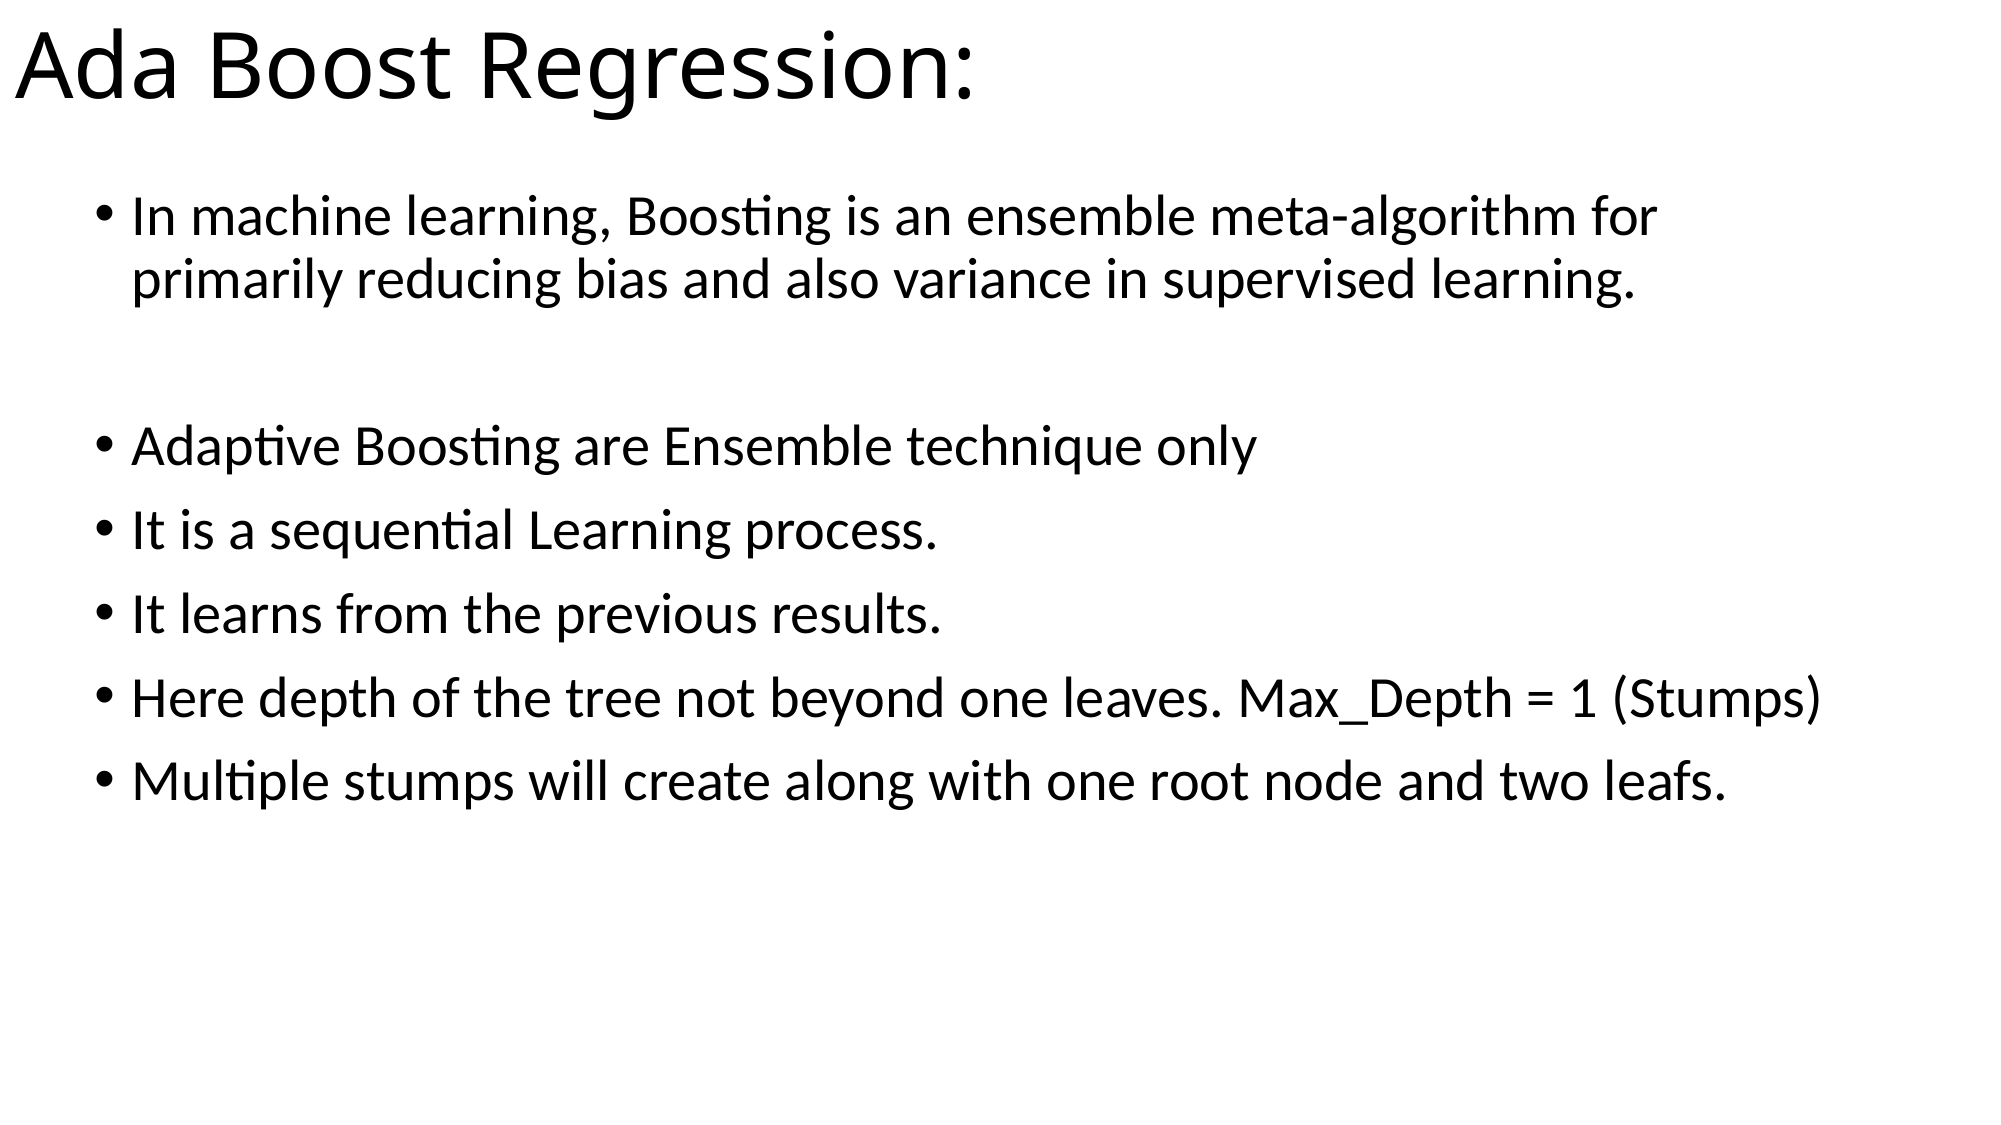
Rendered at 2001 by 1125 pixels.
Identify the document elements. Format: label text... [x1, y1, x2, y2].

list In machine learning, Boosting is an ensemble meta-algorithm for primarily reducing bias and also variance in supervised learning. Adaptive Boosting are Ensemble technique only It is a sequential Learning process. It learns from the previous results. Here depth of the tree not beyond one leaves. Max_Depth = 1 (Stumps) Multiple stumps will create along with one root node and two leafs. [79, 177, 1863, 1014]
title Ada Boost Regression: [0, 0, 1725, 178]
